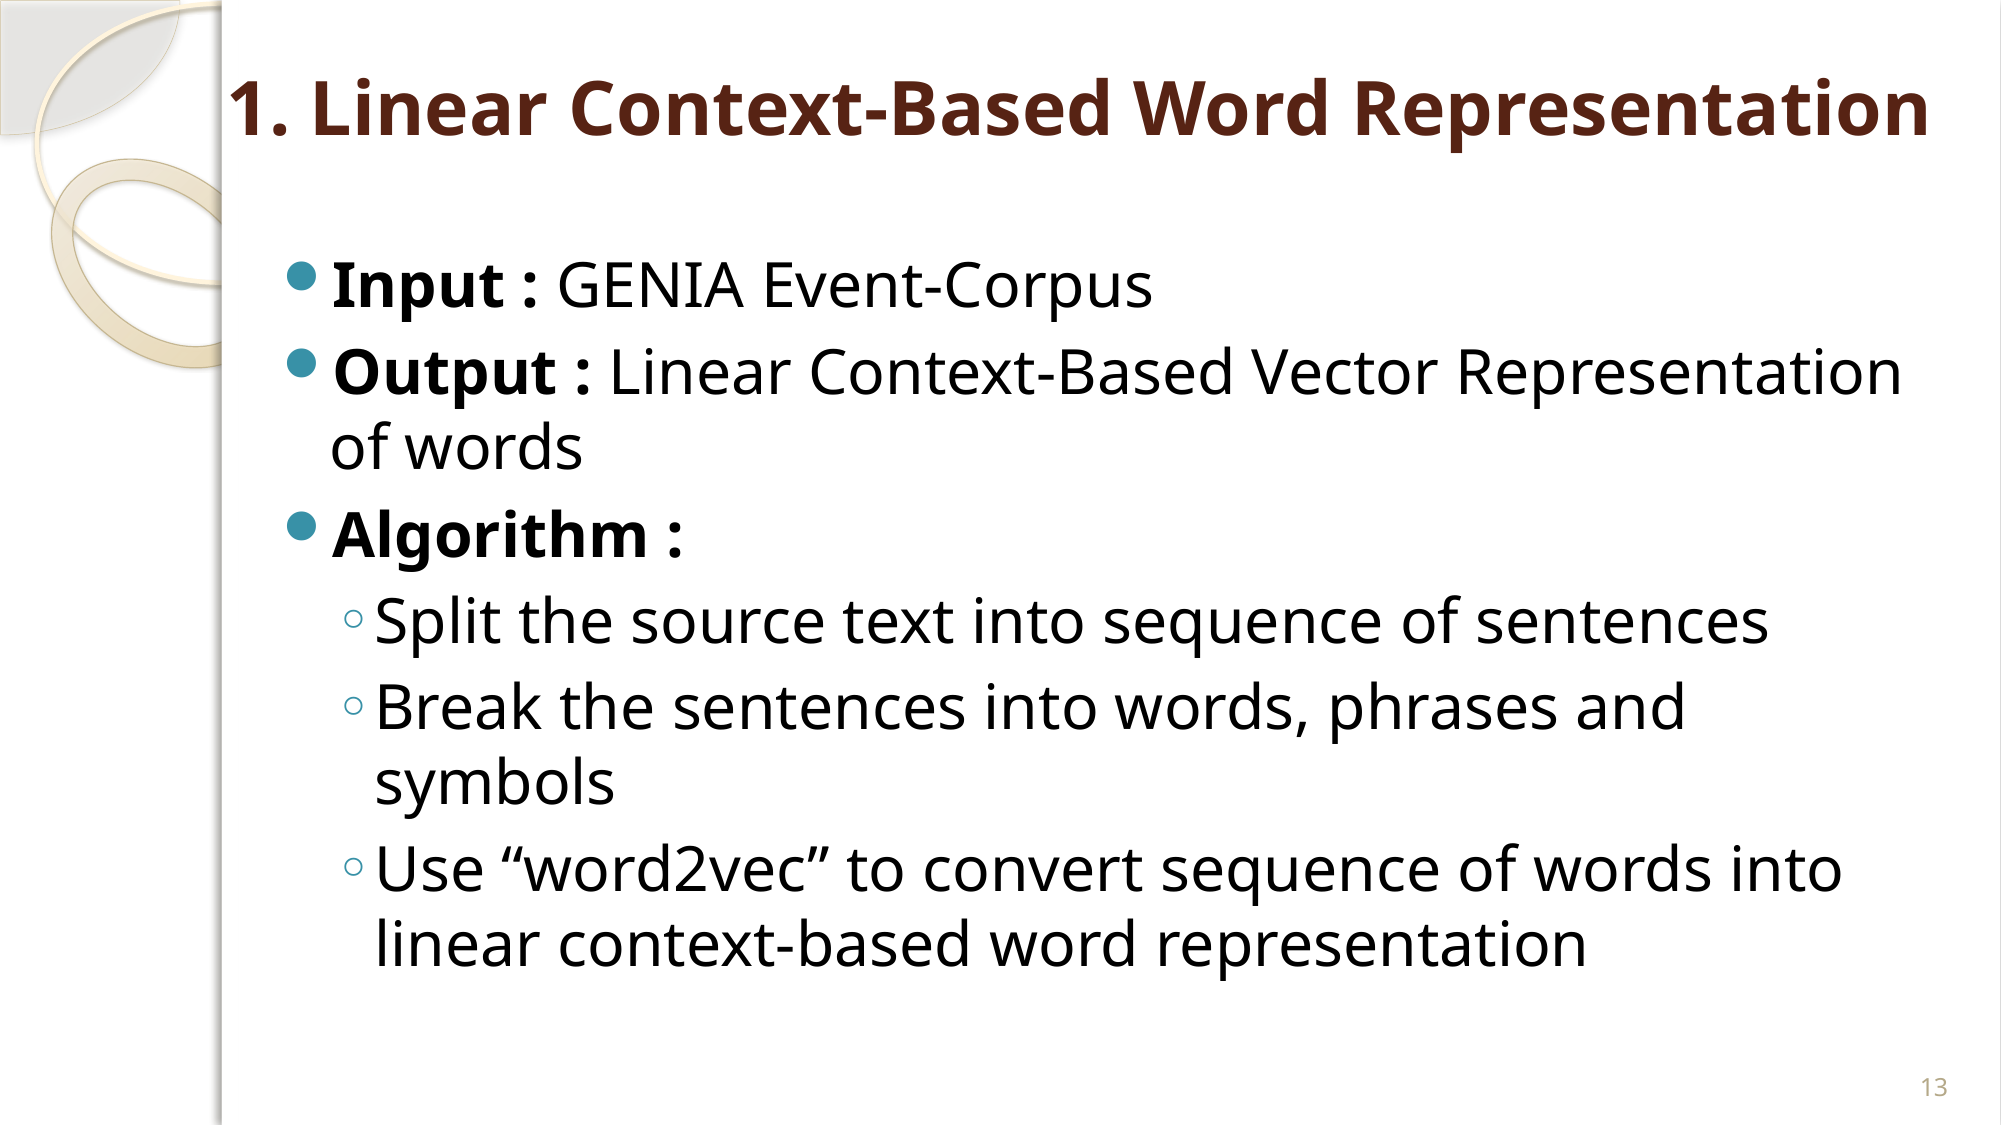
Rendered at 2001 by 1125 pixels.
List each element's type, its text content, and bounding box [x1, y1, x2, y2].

slide_number 13 [1883, 1034, 1984, 1113]
title 1. Linear Context-Based Word Representation [211, 12, 2000, 198]
list Input : GENIA Event-Corpus Output : Linear Context-Based Vector Representation of words Algorithm : Split the source text into sequence of sentences Break the sentences into words, phrases and symbols Use “word2vec” to convert sequence of words into linear context-based word representation [254, 237, 1954, 1073]
